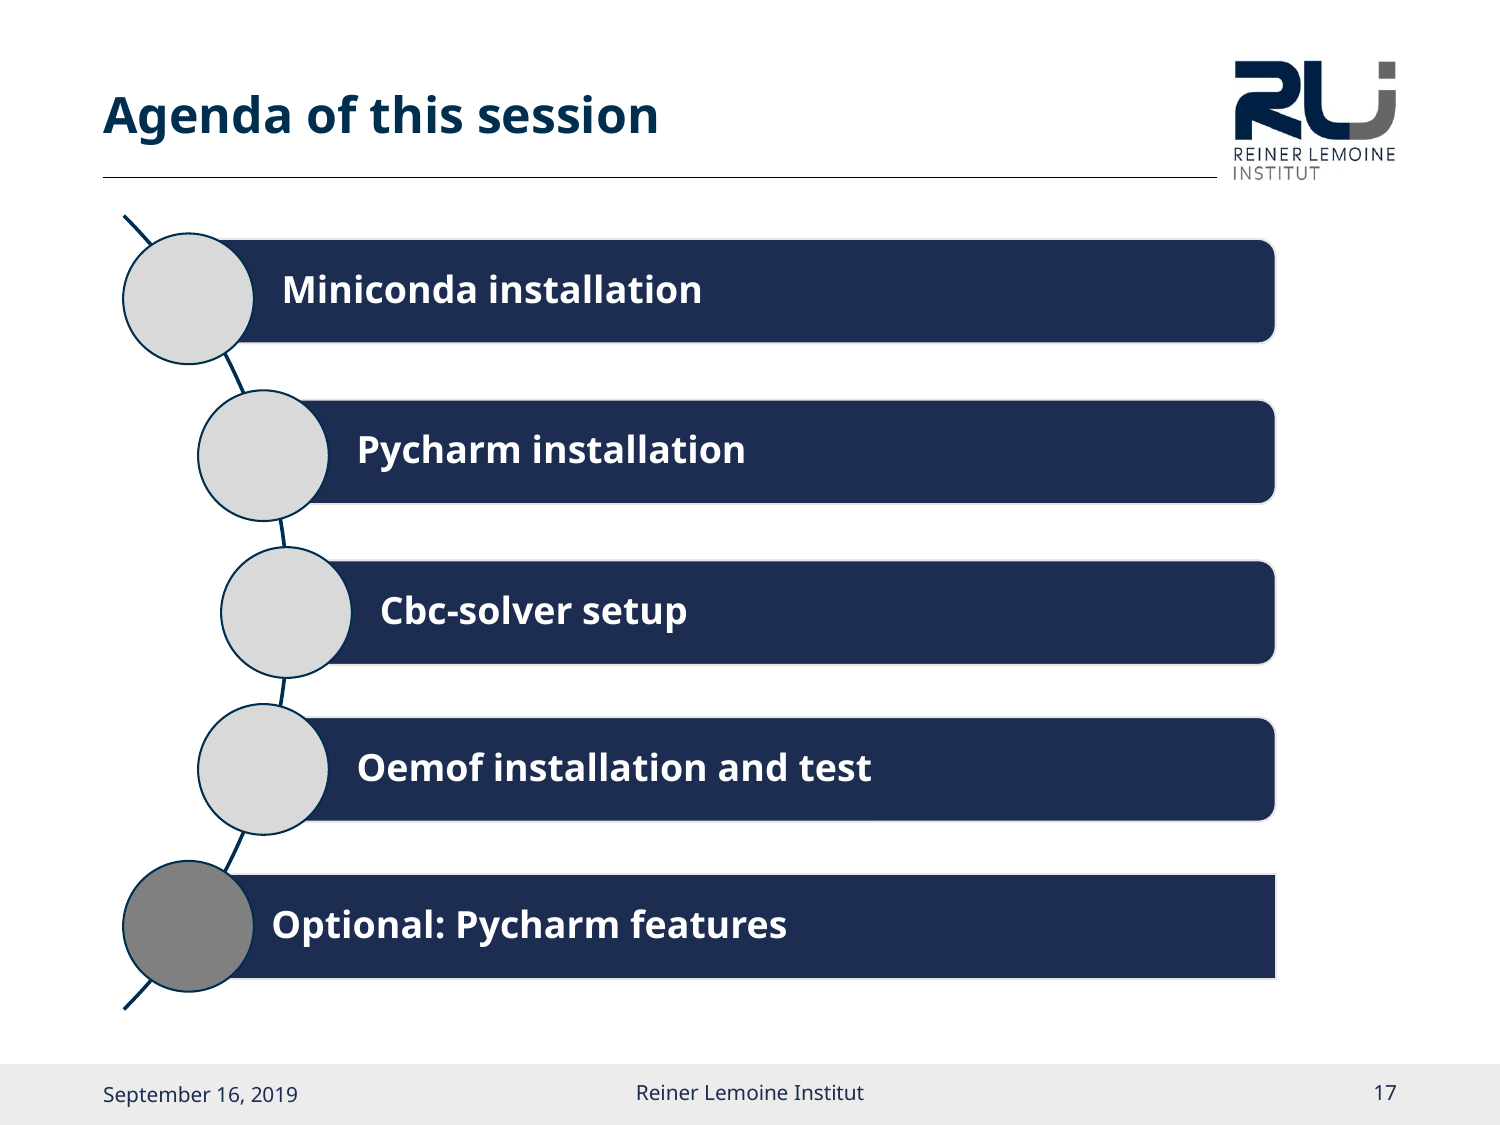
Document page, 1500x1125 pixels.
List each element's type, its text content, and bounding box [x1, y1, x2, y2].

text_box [109, 194, 1288, 1031]
picture [1233, 175, 1397, 181]
title Agenda of this session [103, 60, 1400, 175]
slide_number 16 [1059, 1064, 1397, 1124]
footer Reiner Lemoine Institut [496, 1064, 1004, 1124]
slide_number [103, 1064, 441, 1124]
